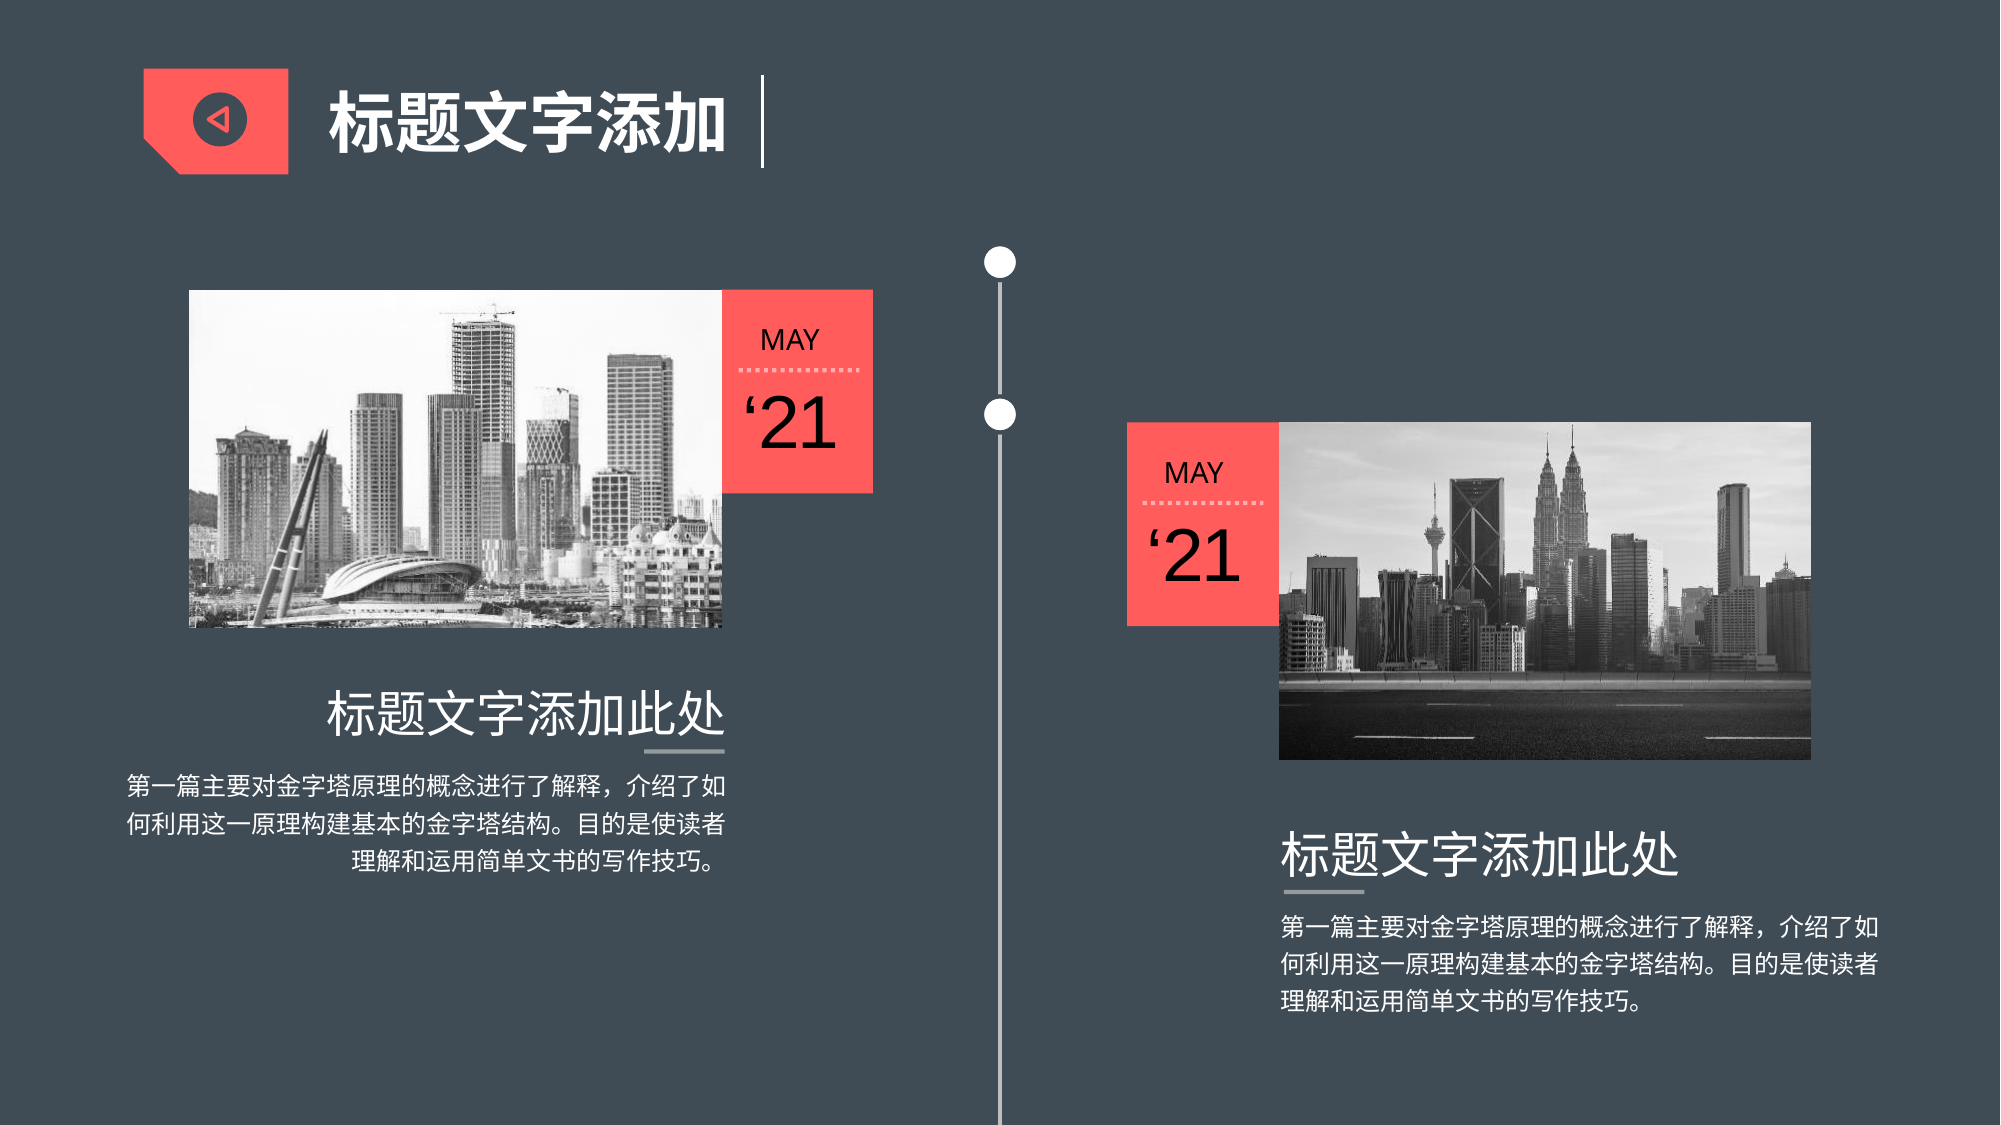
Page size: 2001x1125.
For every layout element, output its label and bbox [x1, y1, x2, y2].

text_box [720, 289, 873, 494]
text_box [1126, 422, 1279, 627]
text_box [981, 244, 1019, 281]
picture [189, 290, 722, 628]
picture [1279, 422, 1811, 760]
text_box [981, 396, 1019, 433]
text_box [1265, 807, 1905, 1022]
text_box [143, 68, 763, 175]
text_box [101, 667, 742, 881]
